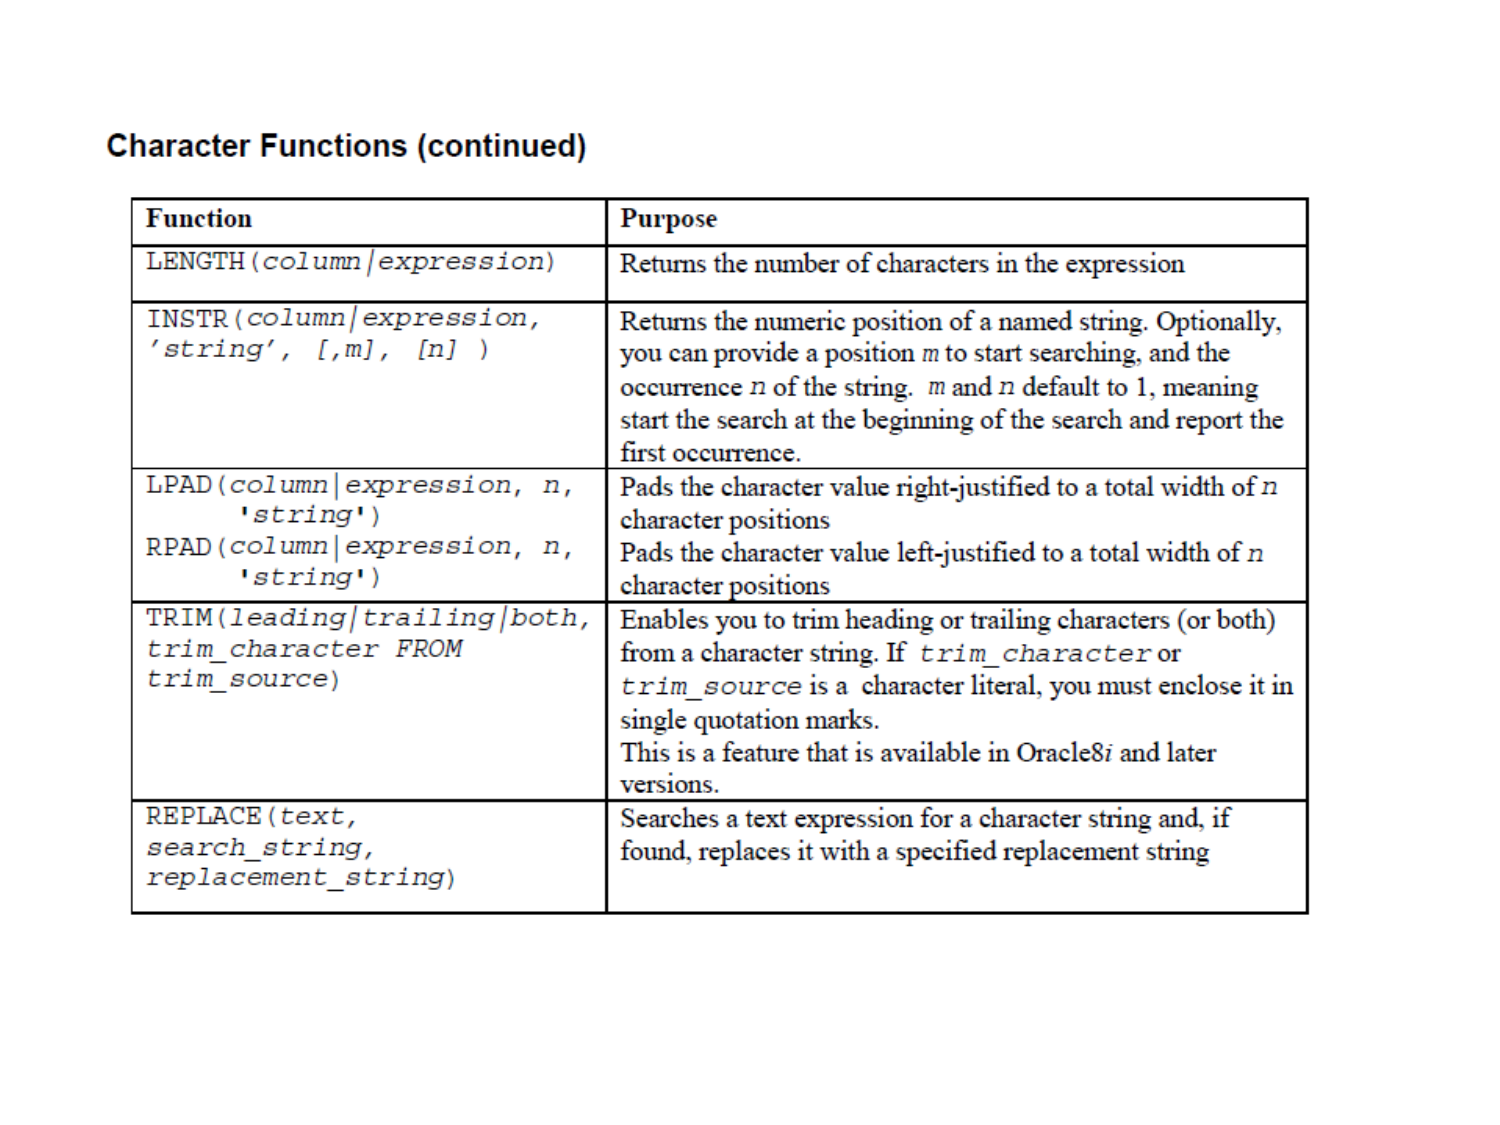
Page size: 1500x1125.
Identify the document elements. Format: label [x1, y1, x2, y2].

picture [75, 120, 1425, 1005]
